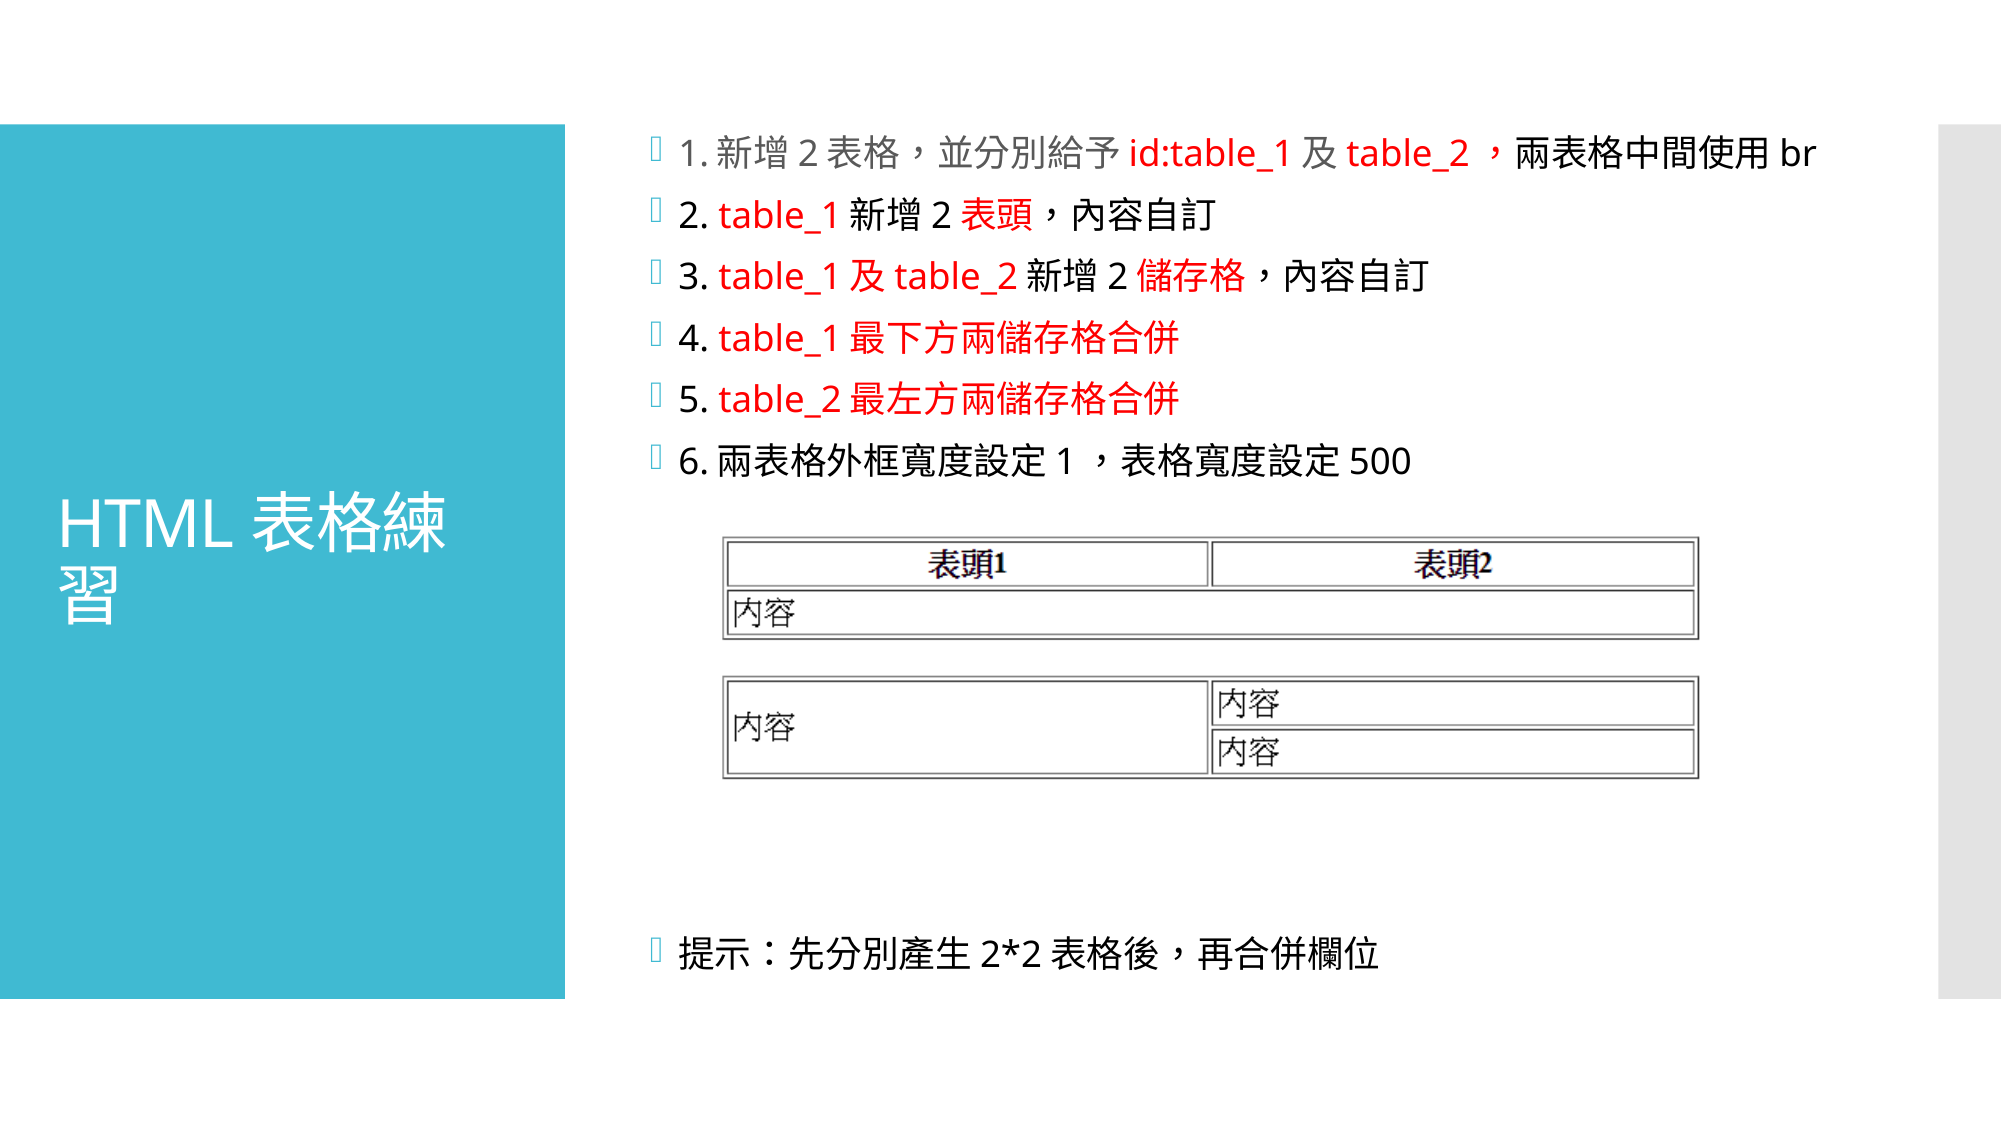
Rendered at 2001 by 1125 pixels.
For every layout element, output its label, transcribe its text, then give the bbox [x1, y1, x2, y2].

title HTML表格練習 [41, 184, 525, 940]
picture [707, 514, 1763, 835]
list 1.新增2表格，並分別給予id:table_1及table_2，兩表格中間使用br 2. table_1新增2表頭，內容自訂 3. table_1及table_2新增2儲存格，內容自訂 4. table_1最下方兩儲存格合併 5. table_2最左方兩儲存格合併 6.兩表格外框寬度設定1，表格寬度設定500 提示：先分別產生2*2表格後，再合併欄位 [634, 105, 1835, 1005]
